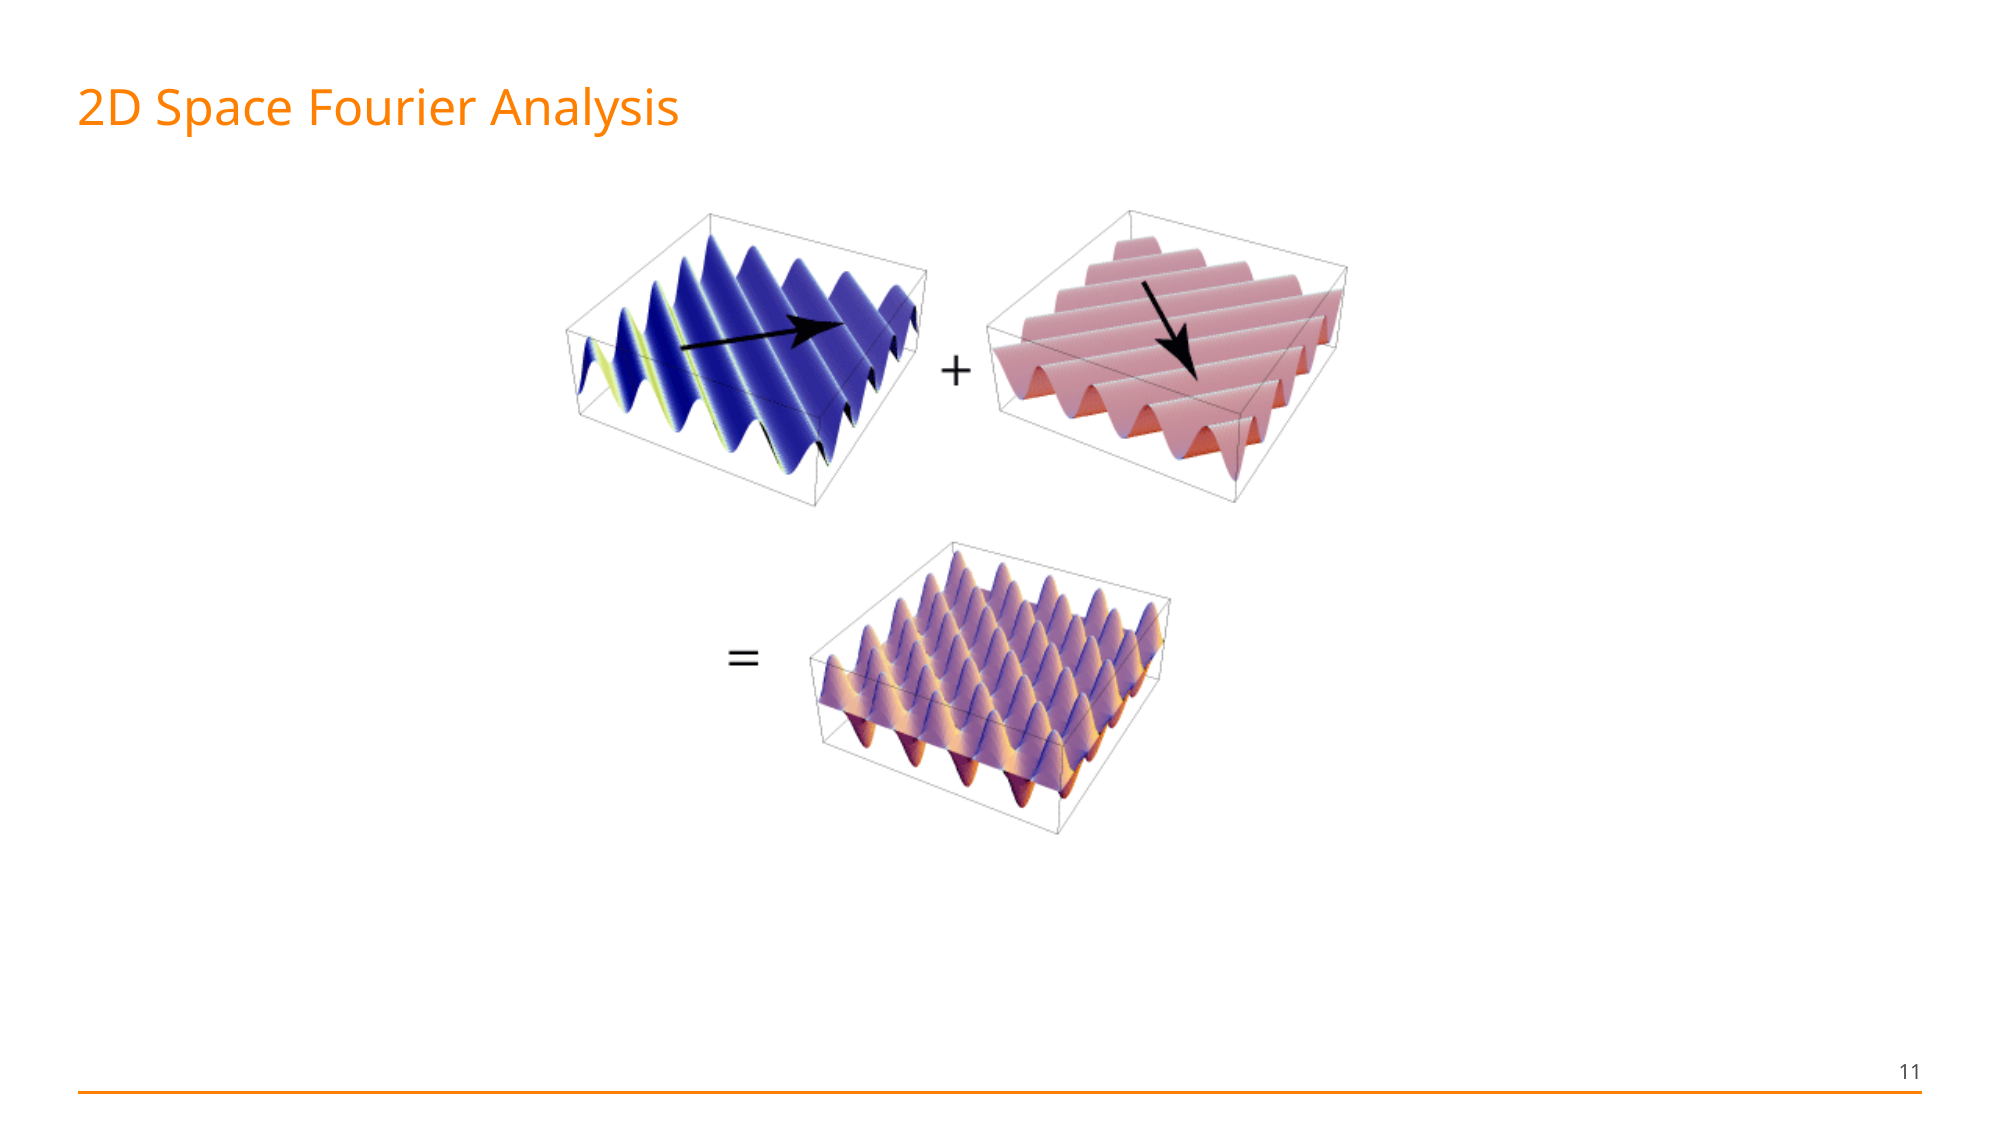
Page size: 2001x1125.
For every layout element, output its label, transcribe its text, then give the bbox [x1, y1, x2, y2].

slide_number 11 [1487, 1042, 1937, 1103]
picture [530, 148, 1409, 880]
title 2D Space Fourier Analysis [63, 0, 1788, 218]
